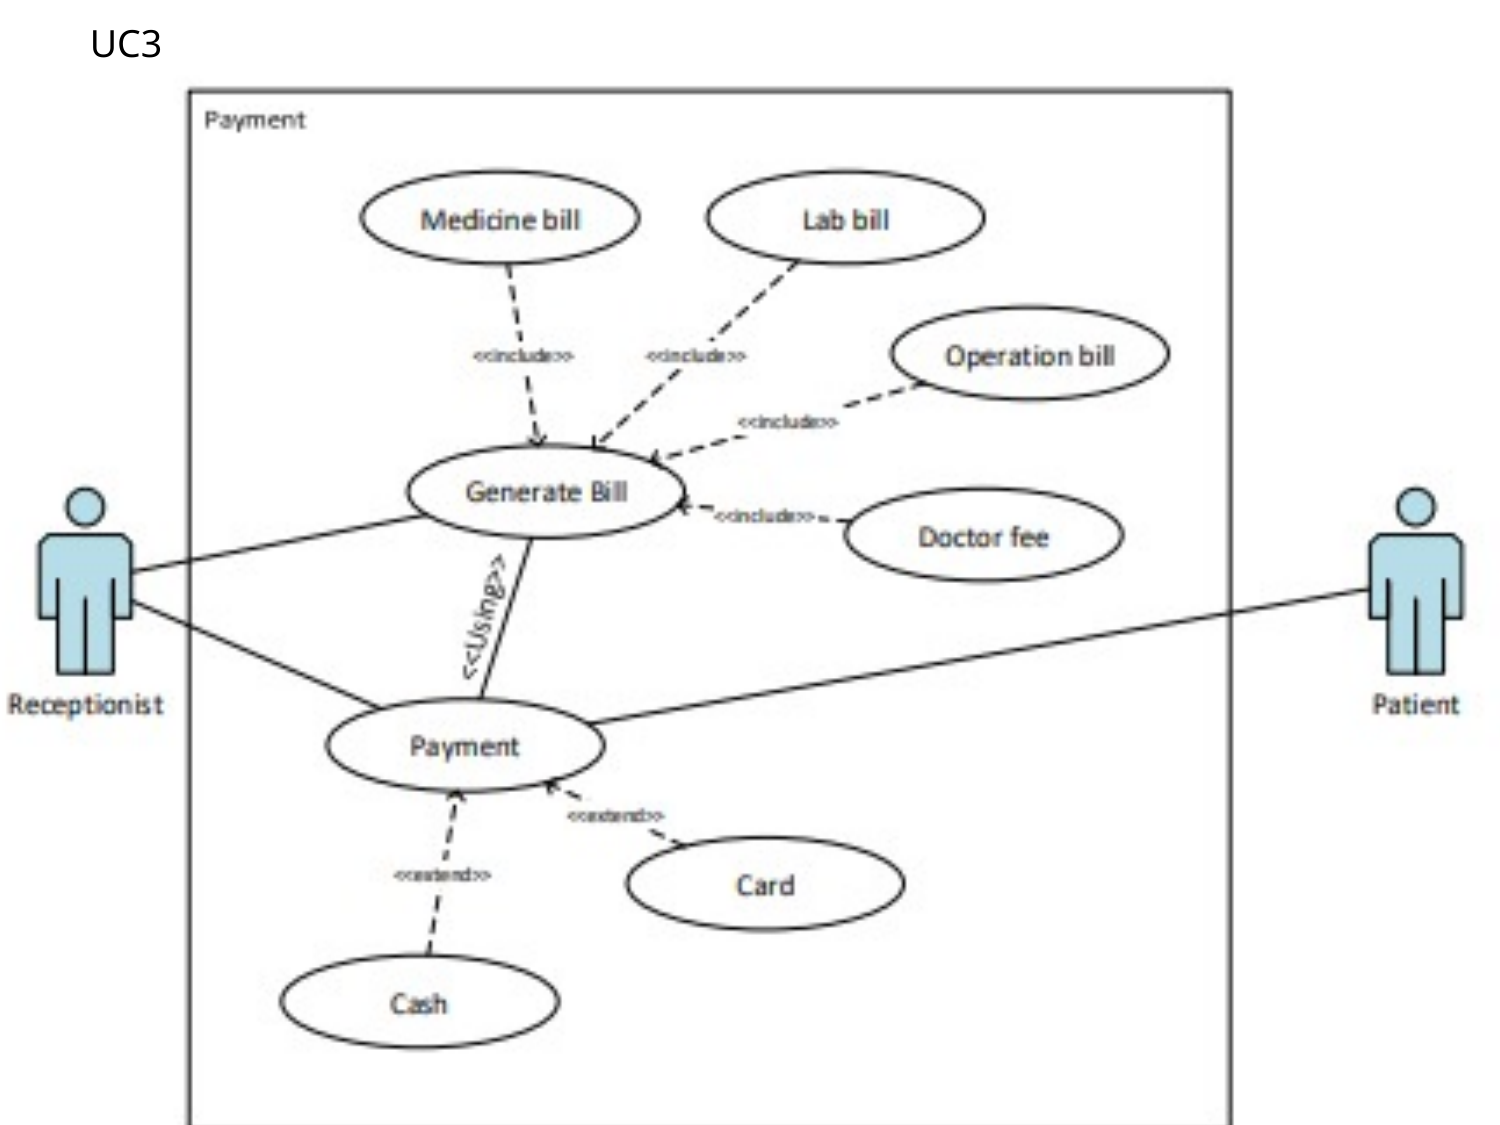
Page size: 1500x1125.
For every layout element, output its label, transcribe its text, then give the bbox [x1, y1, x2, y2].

text_box UC3 [74, 12, 213, 61]
picture [0, 62, 1500, 1125]
